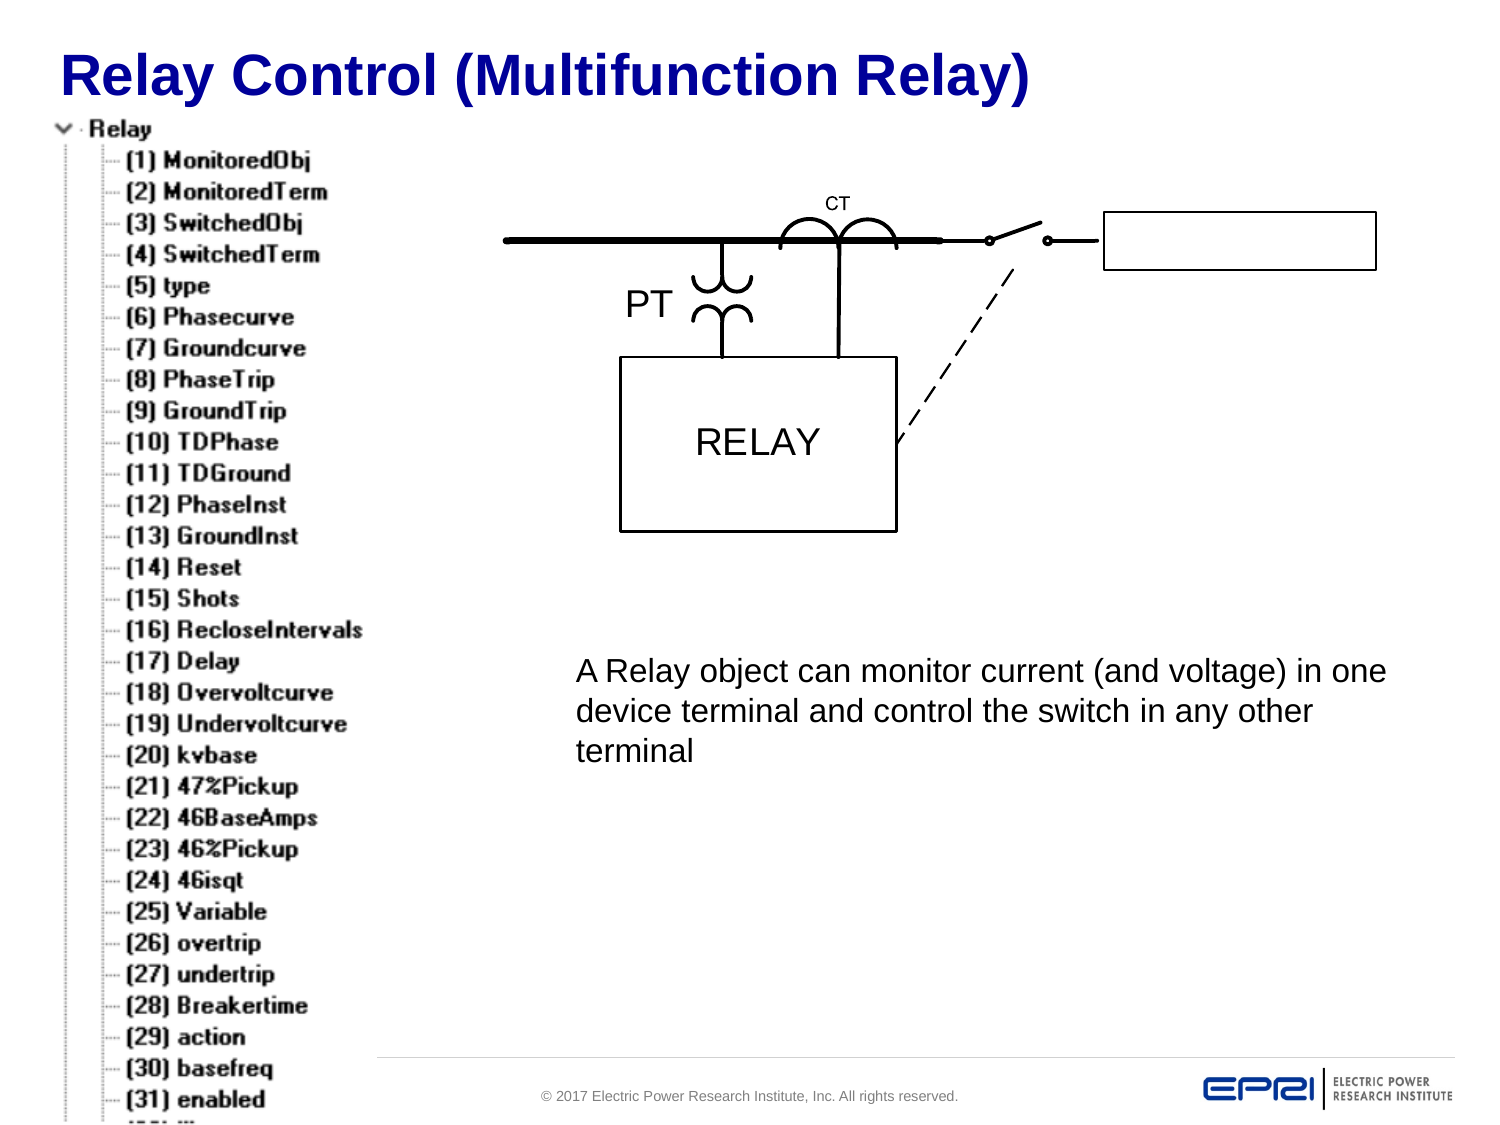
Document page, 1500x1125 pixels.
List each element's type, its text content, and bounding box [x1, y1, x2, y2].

text_box A Relay object can monitor current (and voltage) in one device terminal and control the switch in any other terminal [561, 642, 1407, 777]
title Relay Control (Multifunction Relay) [44, 29, 1456, 151]
picture [1200, 1064, 1455, 1113]
picture [44, 113, 377, 1125]
picture [498, 183, 1379, 534]
